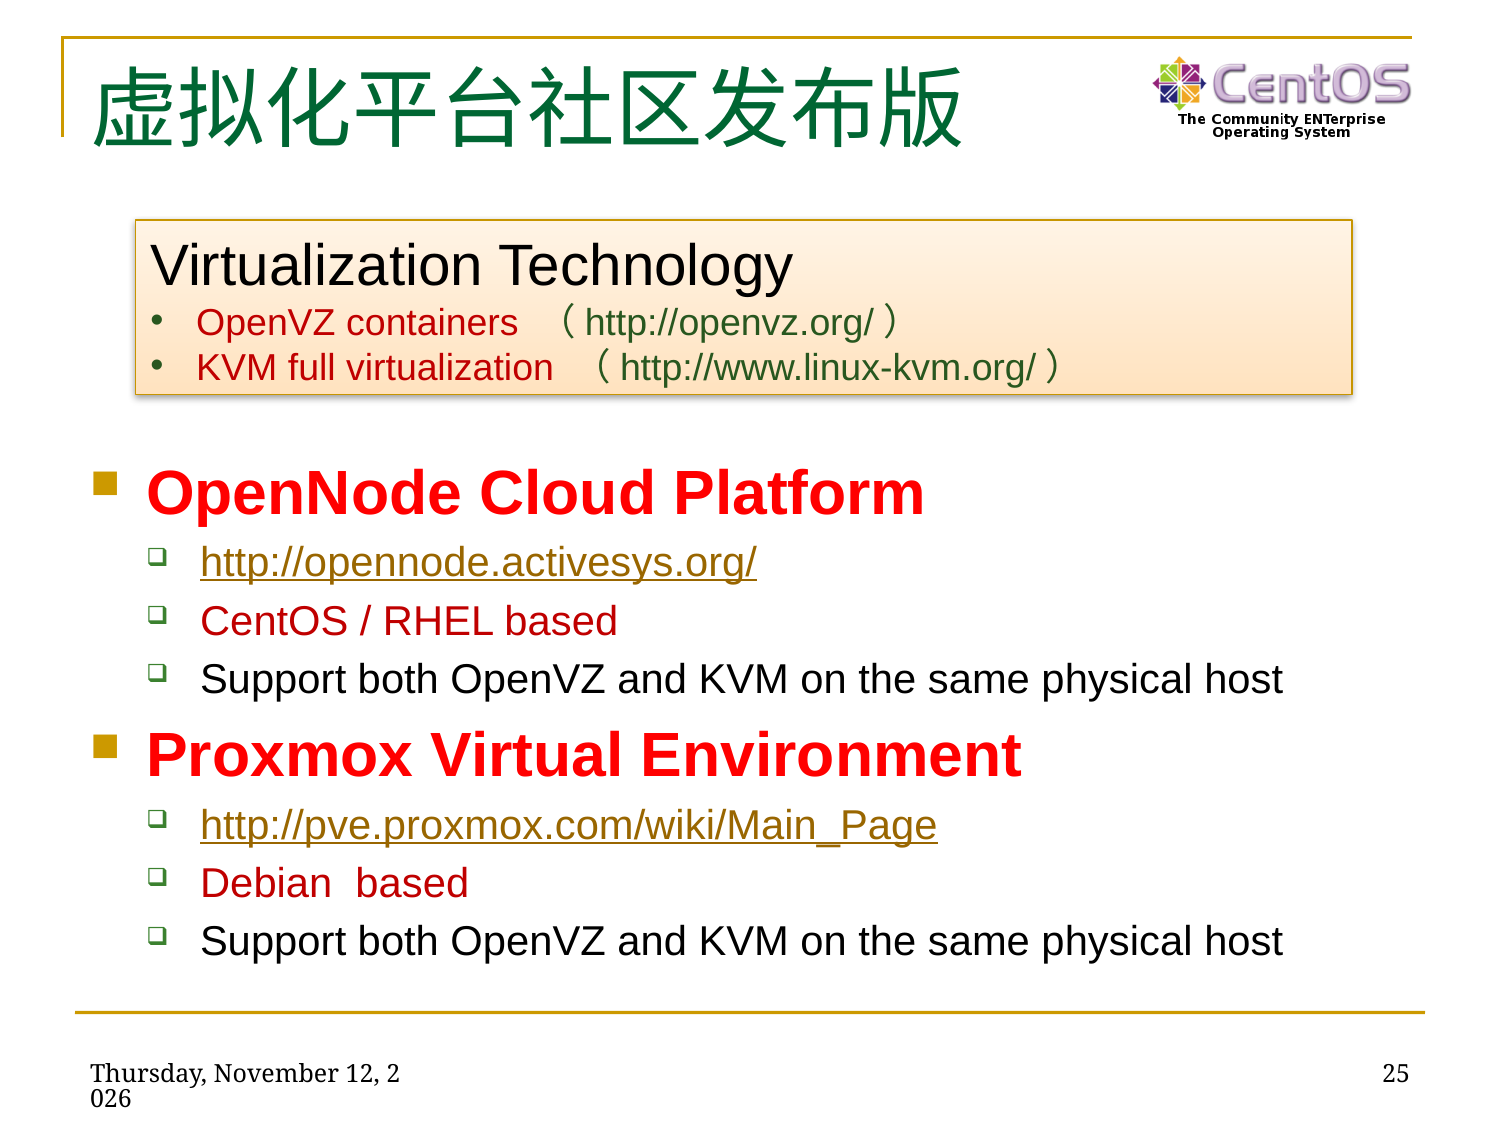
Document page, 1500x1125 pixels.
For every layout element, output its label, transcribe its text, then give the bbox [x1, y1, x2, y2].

slide_number 25 [1074, 1023, 1426, 1100]
text_box Virtualization Technology OpenVZ containers （http://openvz.org/） KVM full virtualization （http://www.linux-kvm.org/） [135, 219, 1353, 395]
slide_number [74, 1023, 426, 1100]
footer [359, 1022, 1247, 1099]
title 虚拟化平台社区发布版 [75, 45, 1425, 233]
list OpenNode Cloud Platform http://opennode.activesys.org/ CentOS / RHEL based Support both OpenVZ and KVM on the same physical host Proxmox Virtual Environment http://pve.proxmox.com/wiki/Main_Page Debian based Support both OpenVZ and KVM on the same physical host [75, 444, 1425, 1006]
